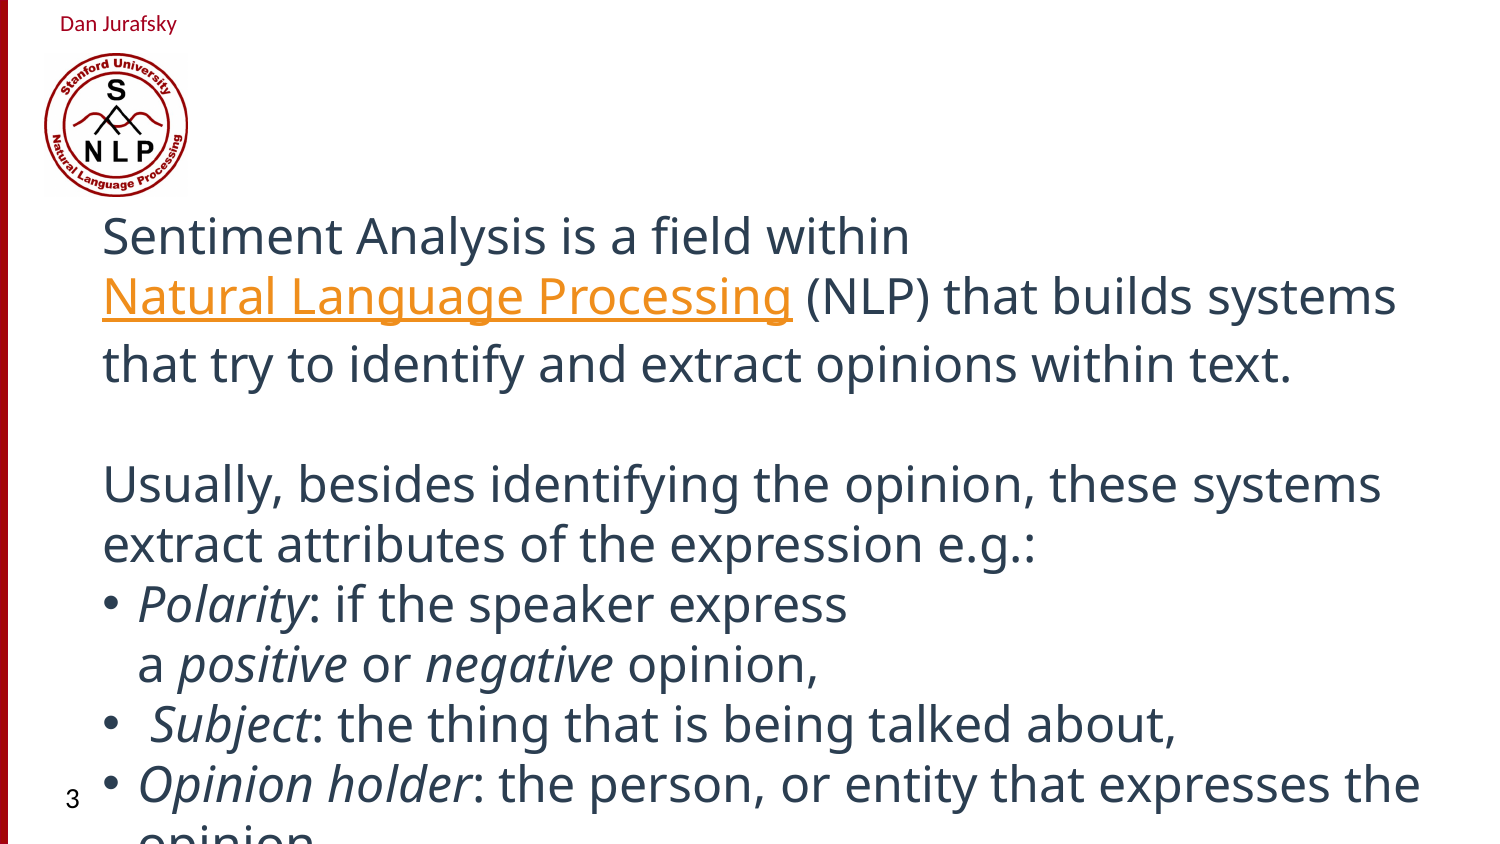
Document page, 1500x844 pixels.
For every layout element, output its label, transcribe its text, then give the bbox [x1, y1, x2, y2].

text_box Sentiment Analysis is a field within Natural Language Processing (NLP) that builds systems that try to identify and extract opinions within text. Usually, besides identifying the opinion, these systems extract attributes of the expression e.g.: Polarity: if the speaker express a positive or negative opinion, Subject: the thing that is being talked about, Opinion holder: the person, or entity that expresses the opinion. [87, 196, 1475, 844]
slide_number 3 [49, 771, 87, 829]
picture [44, 53, 188, 197]
